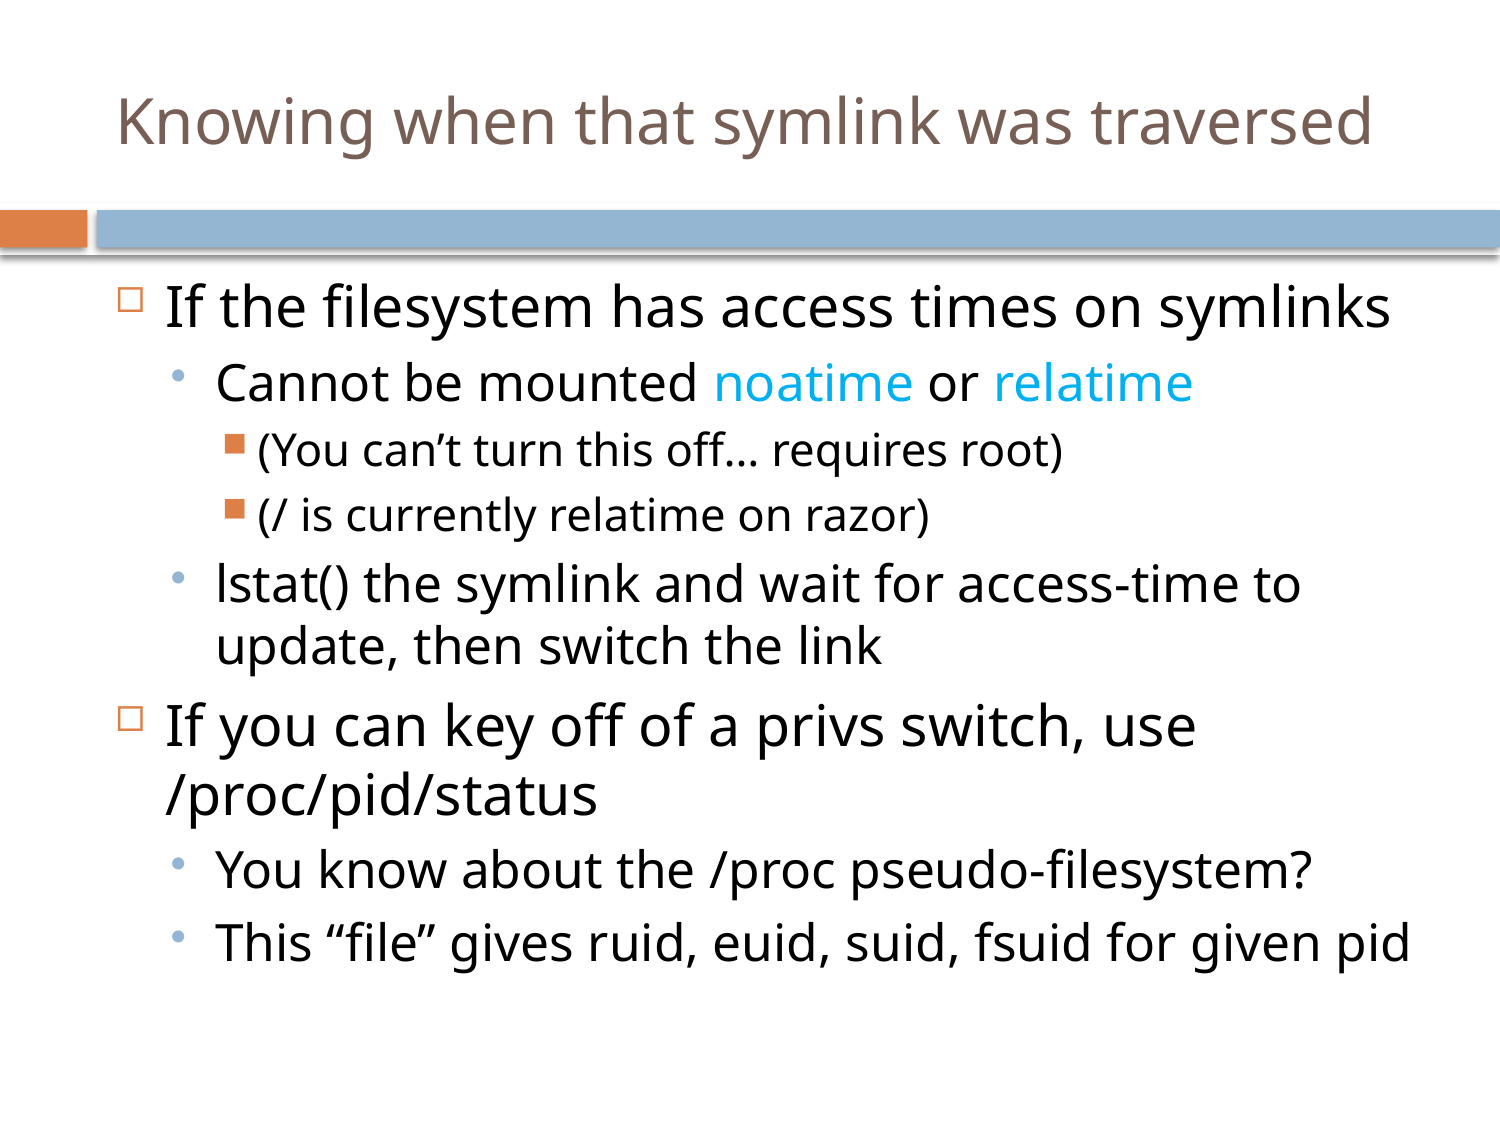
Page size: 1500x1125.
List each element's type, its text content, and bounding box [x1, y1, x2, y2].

title Knowing when that symlink was traversed [100, 37, 1438, 200]
list If the filesystem has access times on symlinks Cannot be mounted noatime or relatime (You can’t turn this off… requires root) (/ is currently relatime on razor) lstat() the symlink and wait for access-time to update, then switch the link If you can key off of a privs switch, use /proc/pid/status You know about the /proc pseudo-filesystem? This “file” gives ruid, euid, suid, fsuid for given pid [100, 262, 1438, 1000]
